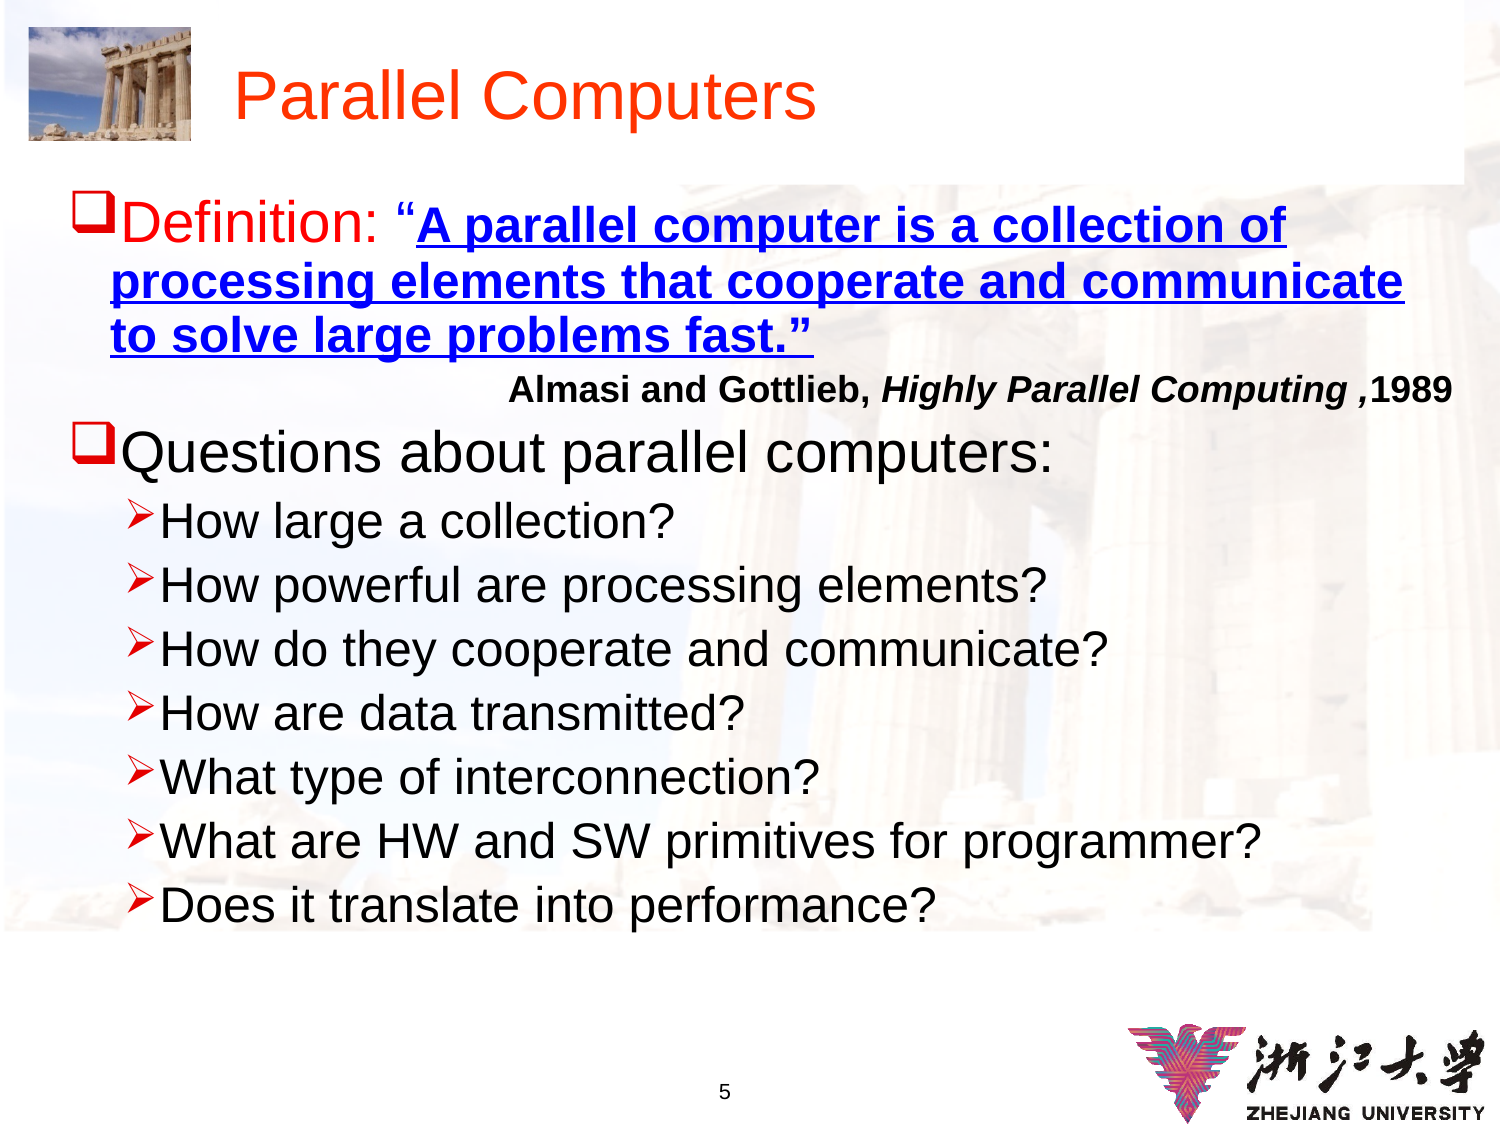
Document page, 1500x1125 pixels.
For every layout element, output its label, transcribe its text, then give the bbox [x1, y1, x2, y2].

title Parallel Computers [218, 0, 1465, 184]
picture [0, 0, 1500, 1125]
list Definition: “A parallel computer is a collection of processing elements that cooperate and communicate to solve large problems fast.” Almasi and Gottlieb, Highly Parallel Computing ,1989 Questions about parallel computers: How large a collection? How powerful are processing elements? How do they cooperate and communicate? How are data transmitted? What type of interconnection? What are HW and SW primitives for programmer? Does it translate into performance? [53, 184, 1468, 953]
